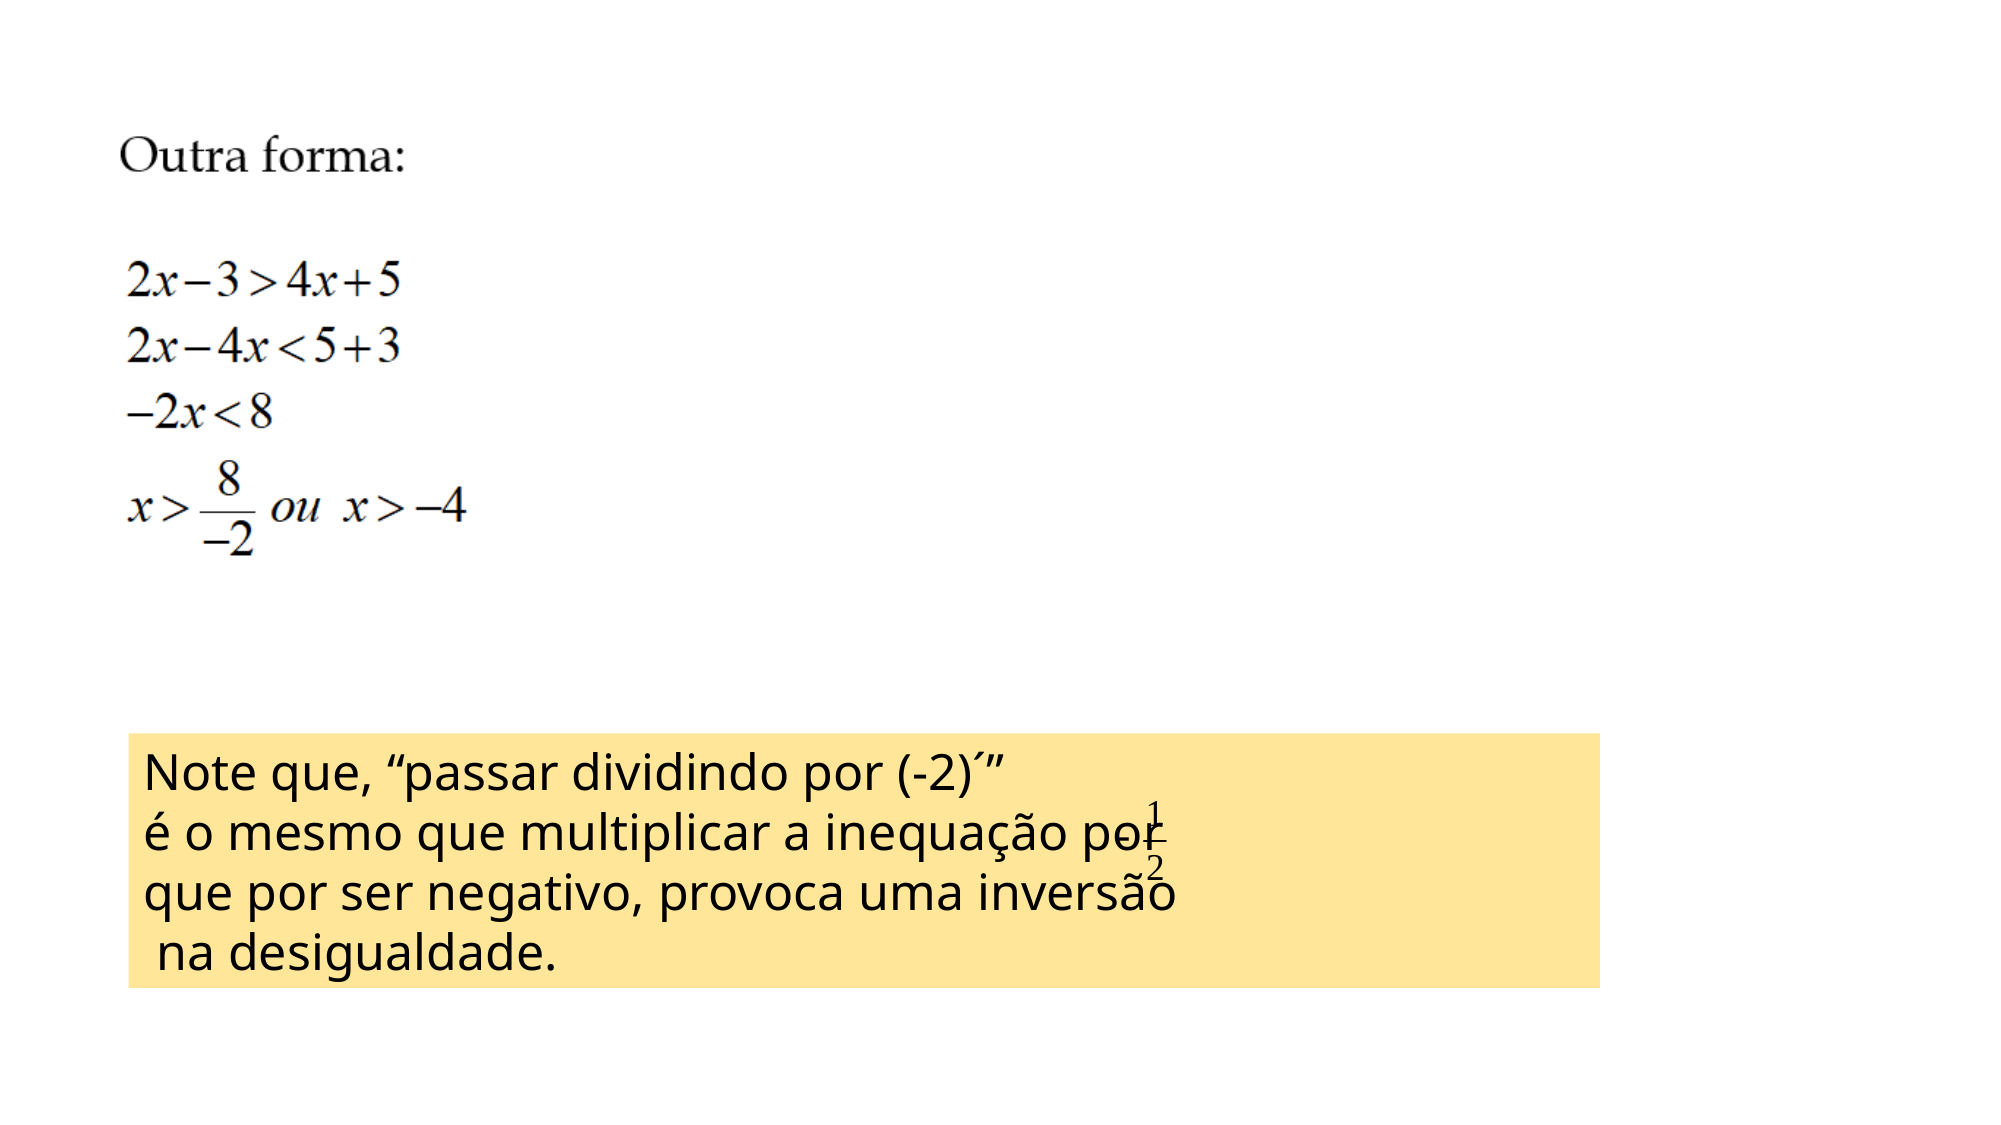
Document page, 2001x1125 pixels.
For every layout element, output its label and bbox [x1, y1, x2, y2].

text_box [128, 733, 1600, 991]
picture [94, 114, 536, 592]
